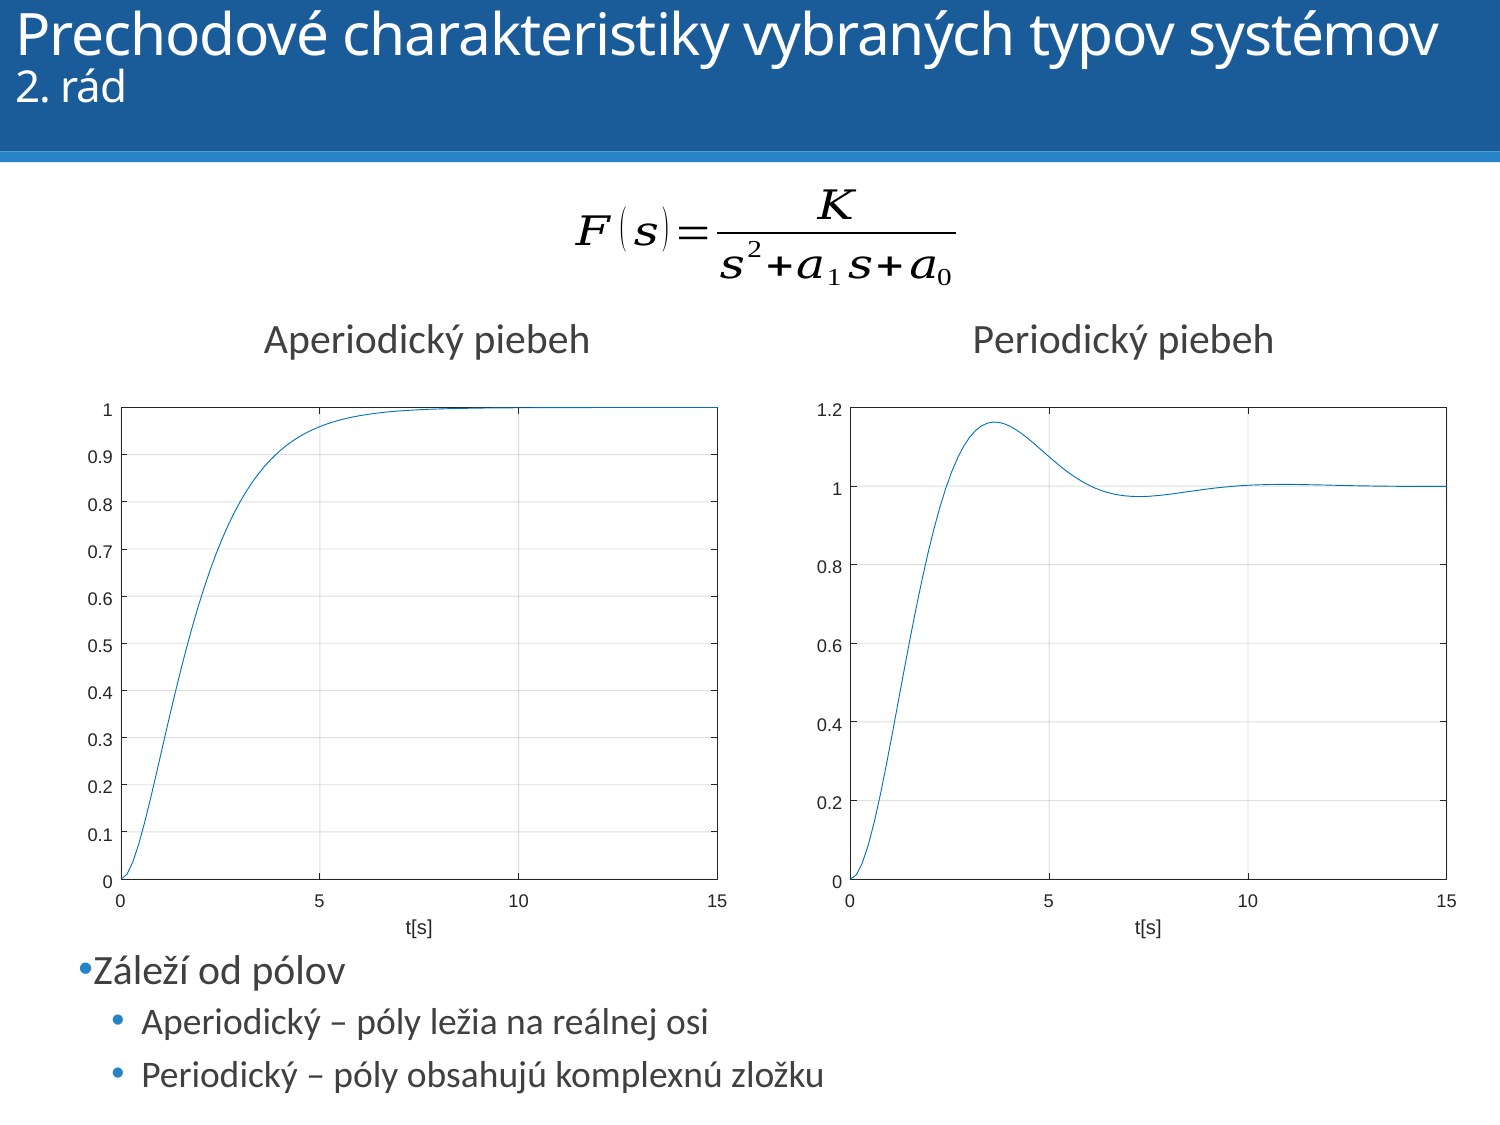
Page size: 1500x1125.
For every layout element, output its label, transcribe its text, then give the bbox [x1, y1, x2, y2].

text_box Periodický piebeh [957, 304, 1361, 361]
text_box Záleží od pólov Aperiodický – póly ležia na reálnej osi Periodický – póly obsahujú komplexnú zložku [78, 950, 1472, 1125]
picture [20, 364, 790, 942]
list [794, 364, 1500, 942]
title Prechodové charakteristiky vybraných typov systémov 2. rád [0, 0, 1500, 146]
text_box Aperiodický piebeh [249, 304, 653, 361]
